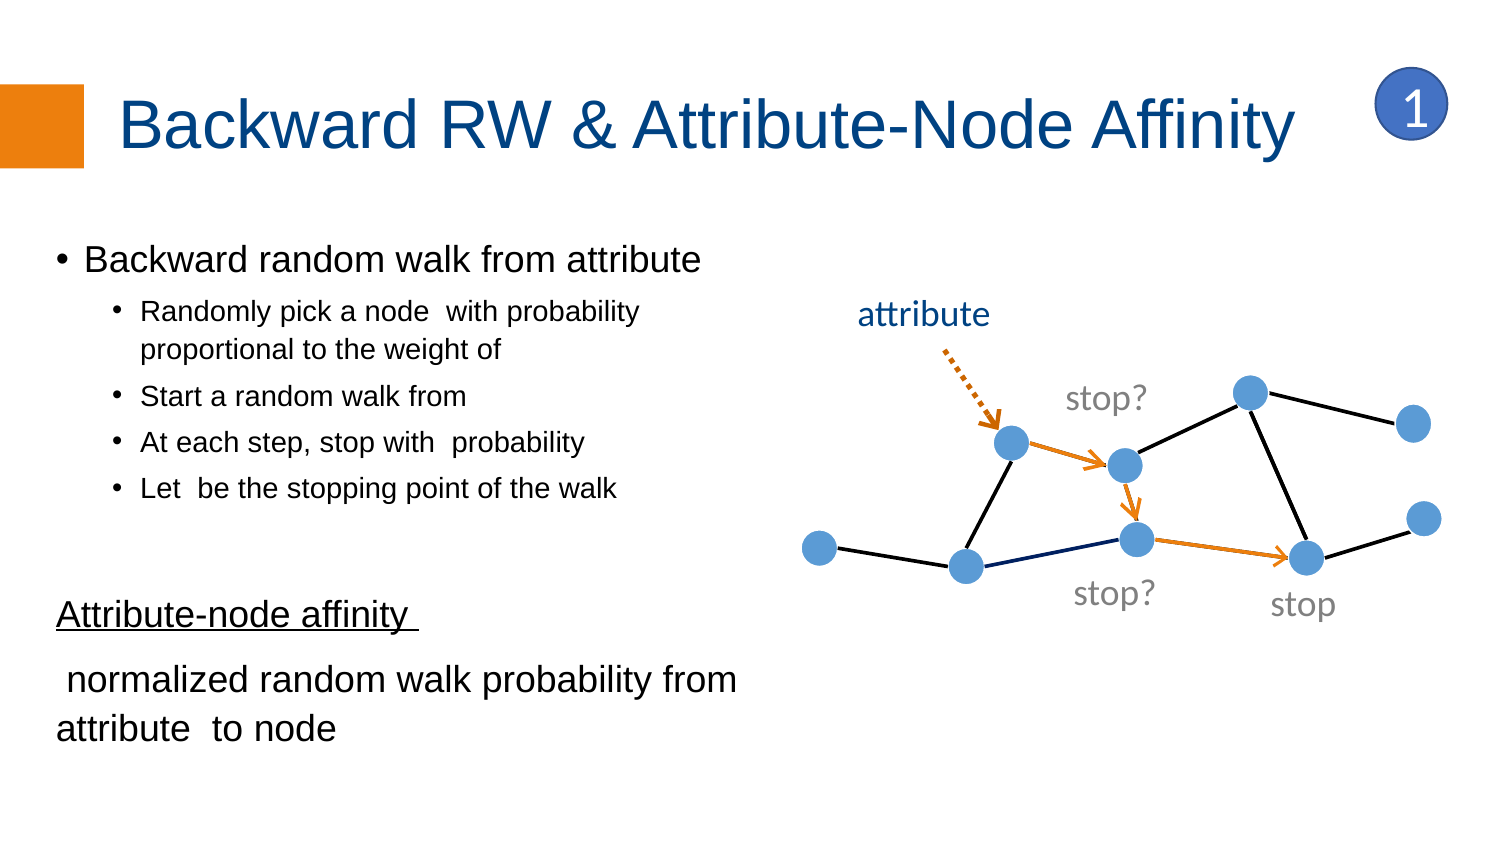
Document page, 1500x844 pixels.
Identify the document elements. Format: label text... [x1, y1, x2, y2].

title Backward RW & Attribute-Node Affinity [103, 44, 1397, 208]
text_box 1 [1374, 66, 1449, 141]
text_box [800, 281, 1443, 633]
